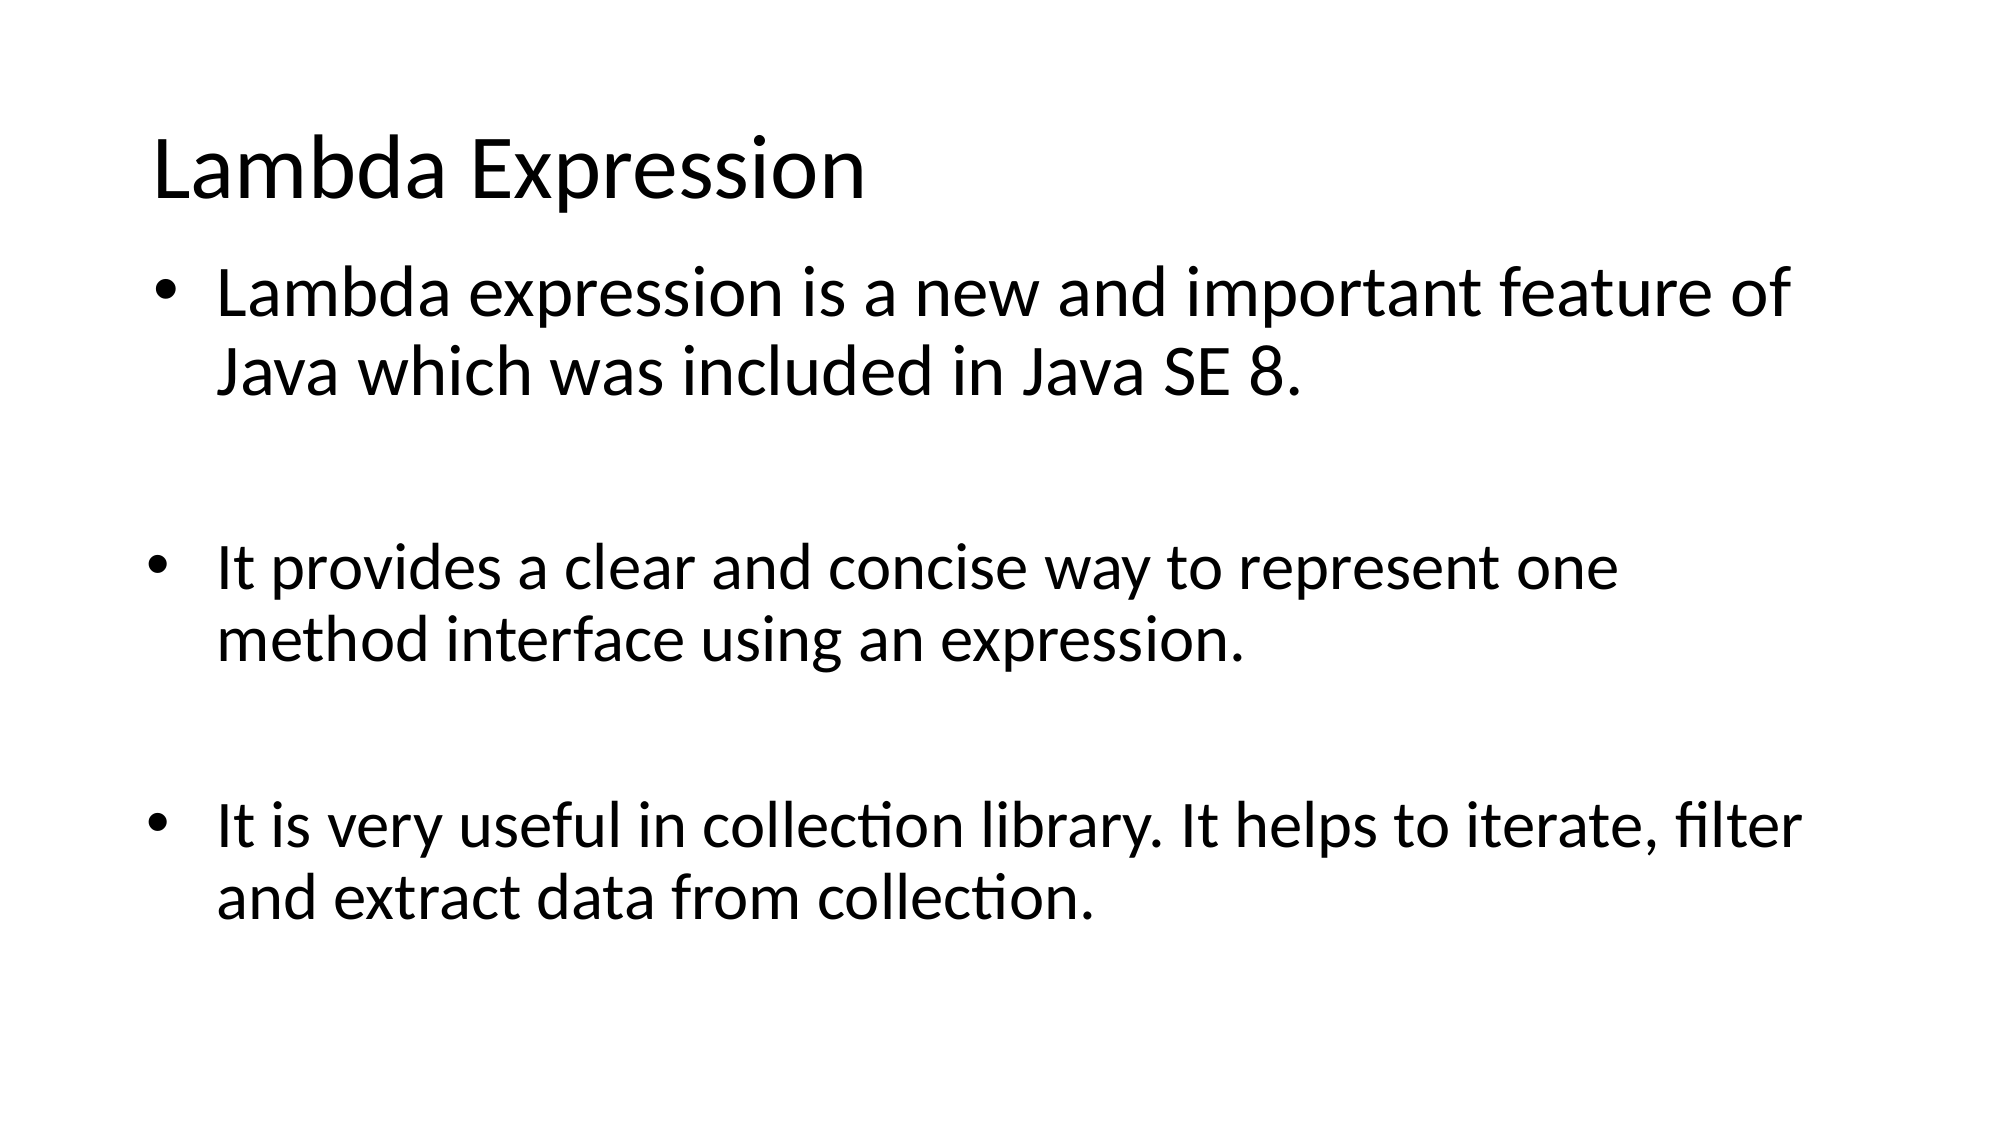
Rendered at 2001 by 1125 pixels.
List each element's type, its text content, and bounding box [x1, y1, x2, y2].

list Lambda expression is a new and important feature of Java which was included in Java SE 8. It provides a clear and concise way to represent one method interface using an expression. It is very useful in collection library. It helps to iterate, filter and extract data from collection. [126, 246, 1852, 960]
title Lambda Expression [137, 59, 1863, 278]
